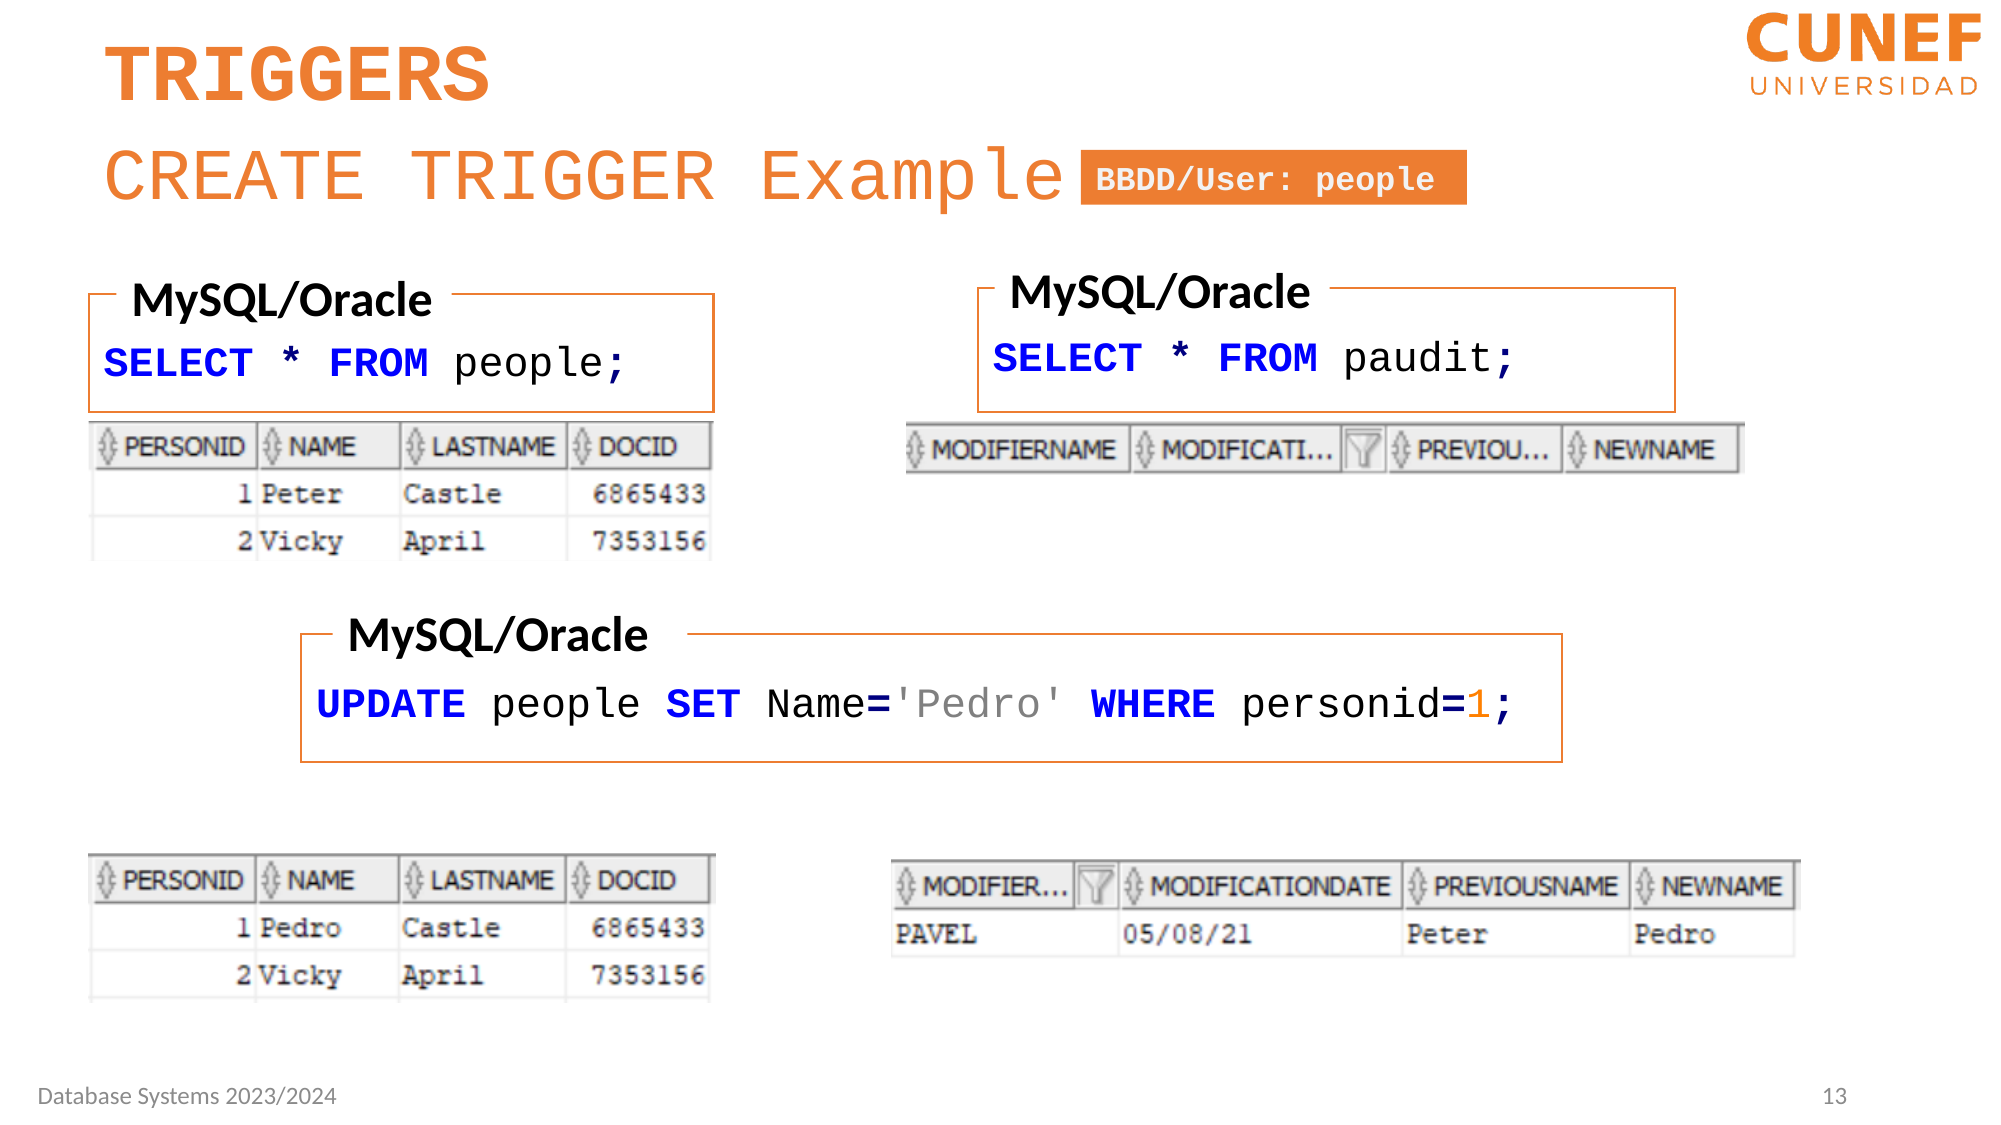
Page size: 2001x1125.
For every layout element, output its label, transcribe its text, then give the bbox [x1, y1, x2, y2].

text_box CREATE TRIGGER Example [88, 124, 1847, 228]
text_box MySQL/Oracle [994, 251, 1330, 327]
picture [88, 853, 716, 1003]
slide_number 13 [1412, 1065, 1863, 1125]
text_box MySQL/Oracle [116, 258, 452, 334]
picture [1744, 10, 1981, 95]
picture [890, 859, 1801, 962]
text_box BBDD/User: people [1080, 149, 1467, 205]
text_box TRIGGERS [88, 22, 1847, 124]
text_box MySQL/Oracle [332, 594, 688, 669]
picture [906, 421, 1745, 574]
text_box UPDATE people SET Name='Pedro' WHERE personid=1; [300, 633, 1563, 763]
footer Database Systems 2023/2024 [0, 1065, 375, 1125]
picture [88, 421, 714, 561]
text_box SELECT * FROM paudit; [977, 287, 1676, 413]
list SELECT * FROM people; [88, 293, 715, 413]
